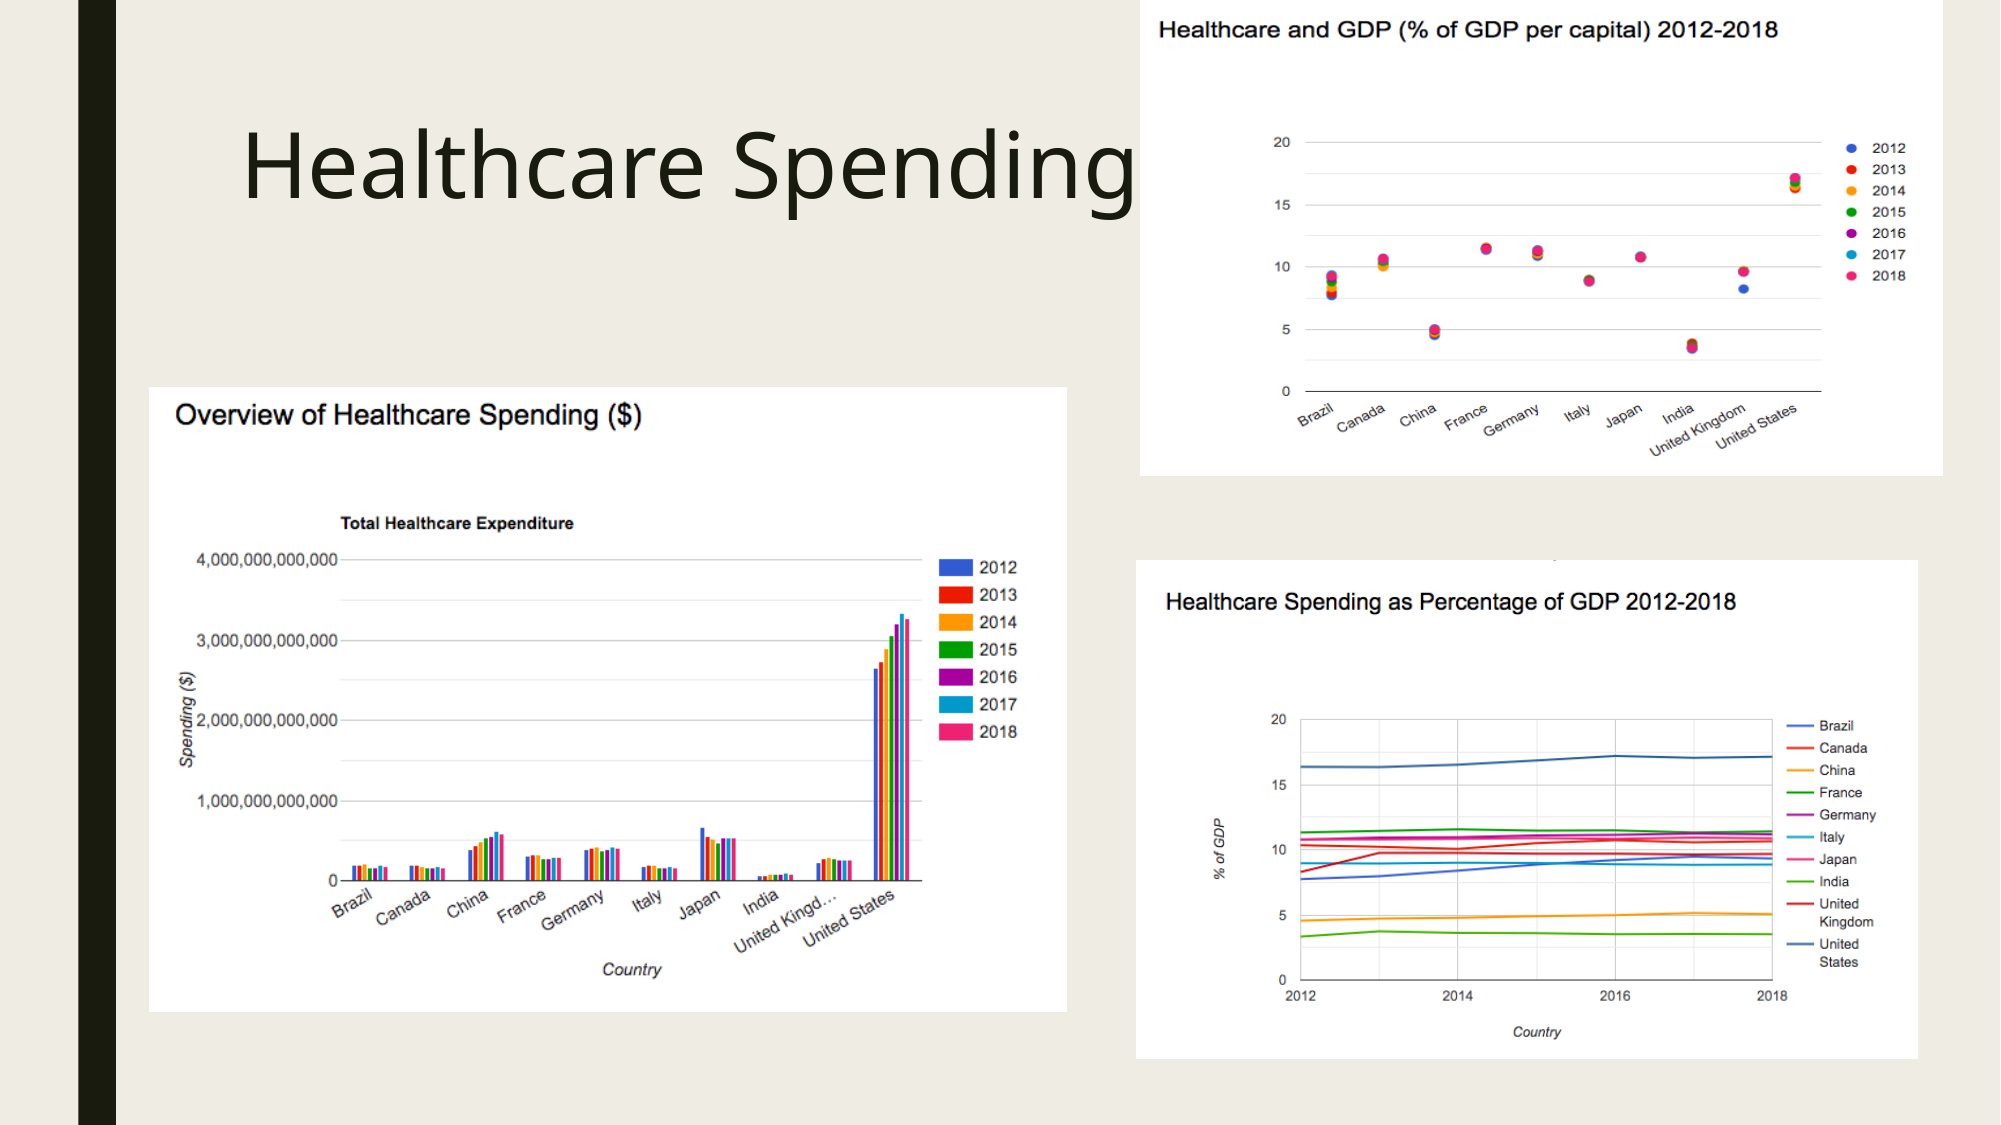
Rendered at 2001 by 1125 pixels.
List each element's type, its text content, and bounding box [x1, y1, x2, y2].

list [149, 387, 1067, 1012]
title Healthcare Spending [225, 112, 1140, 247]
picture [1140, 0, 1943, 476]
picture [1136, 560, 1918, 1059]
